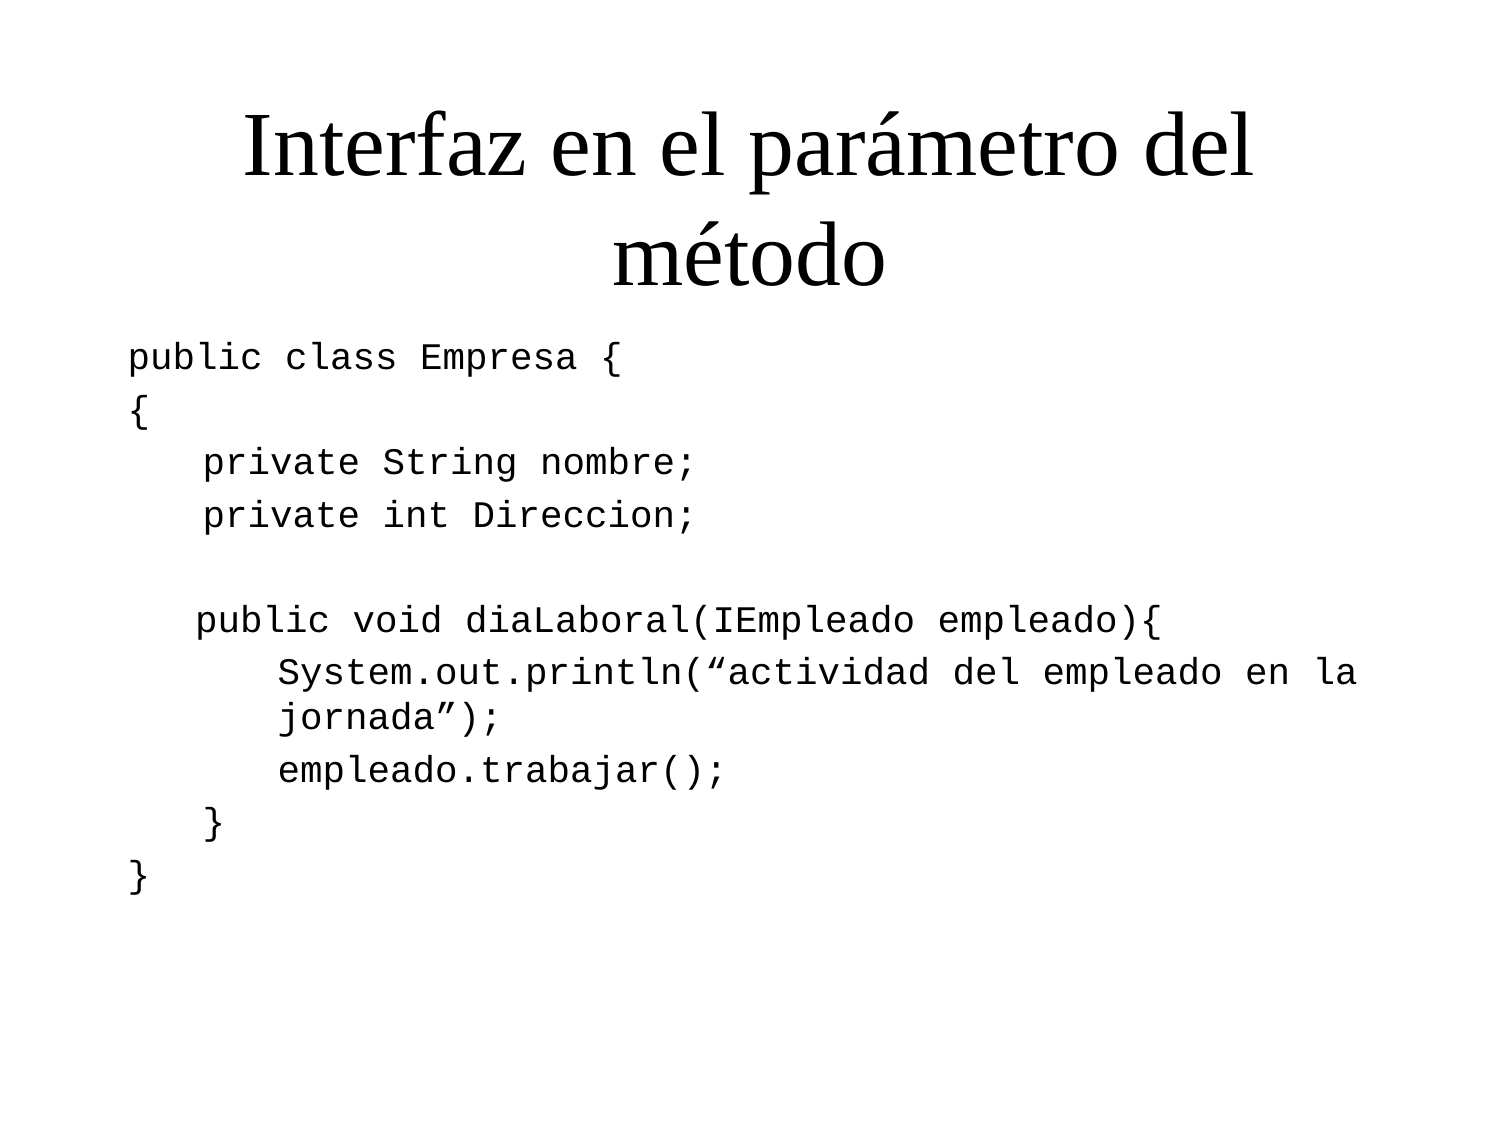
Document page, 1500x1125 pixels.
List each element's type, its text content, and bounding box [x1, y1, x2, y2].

title Interfaz en el parámetro del método [112, 99, 1388, 288]
list public class Empresa { { private String nombre; private int Direccion; public void diaLaboral(IEmpleado empleado){ System.out.println(“actividad del empleado en la jornada”); empleado.trabajar(); } } [112, 324, 1388, 1000]
